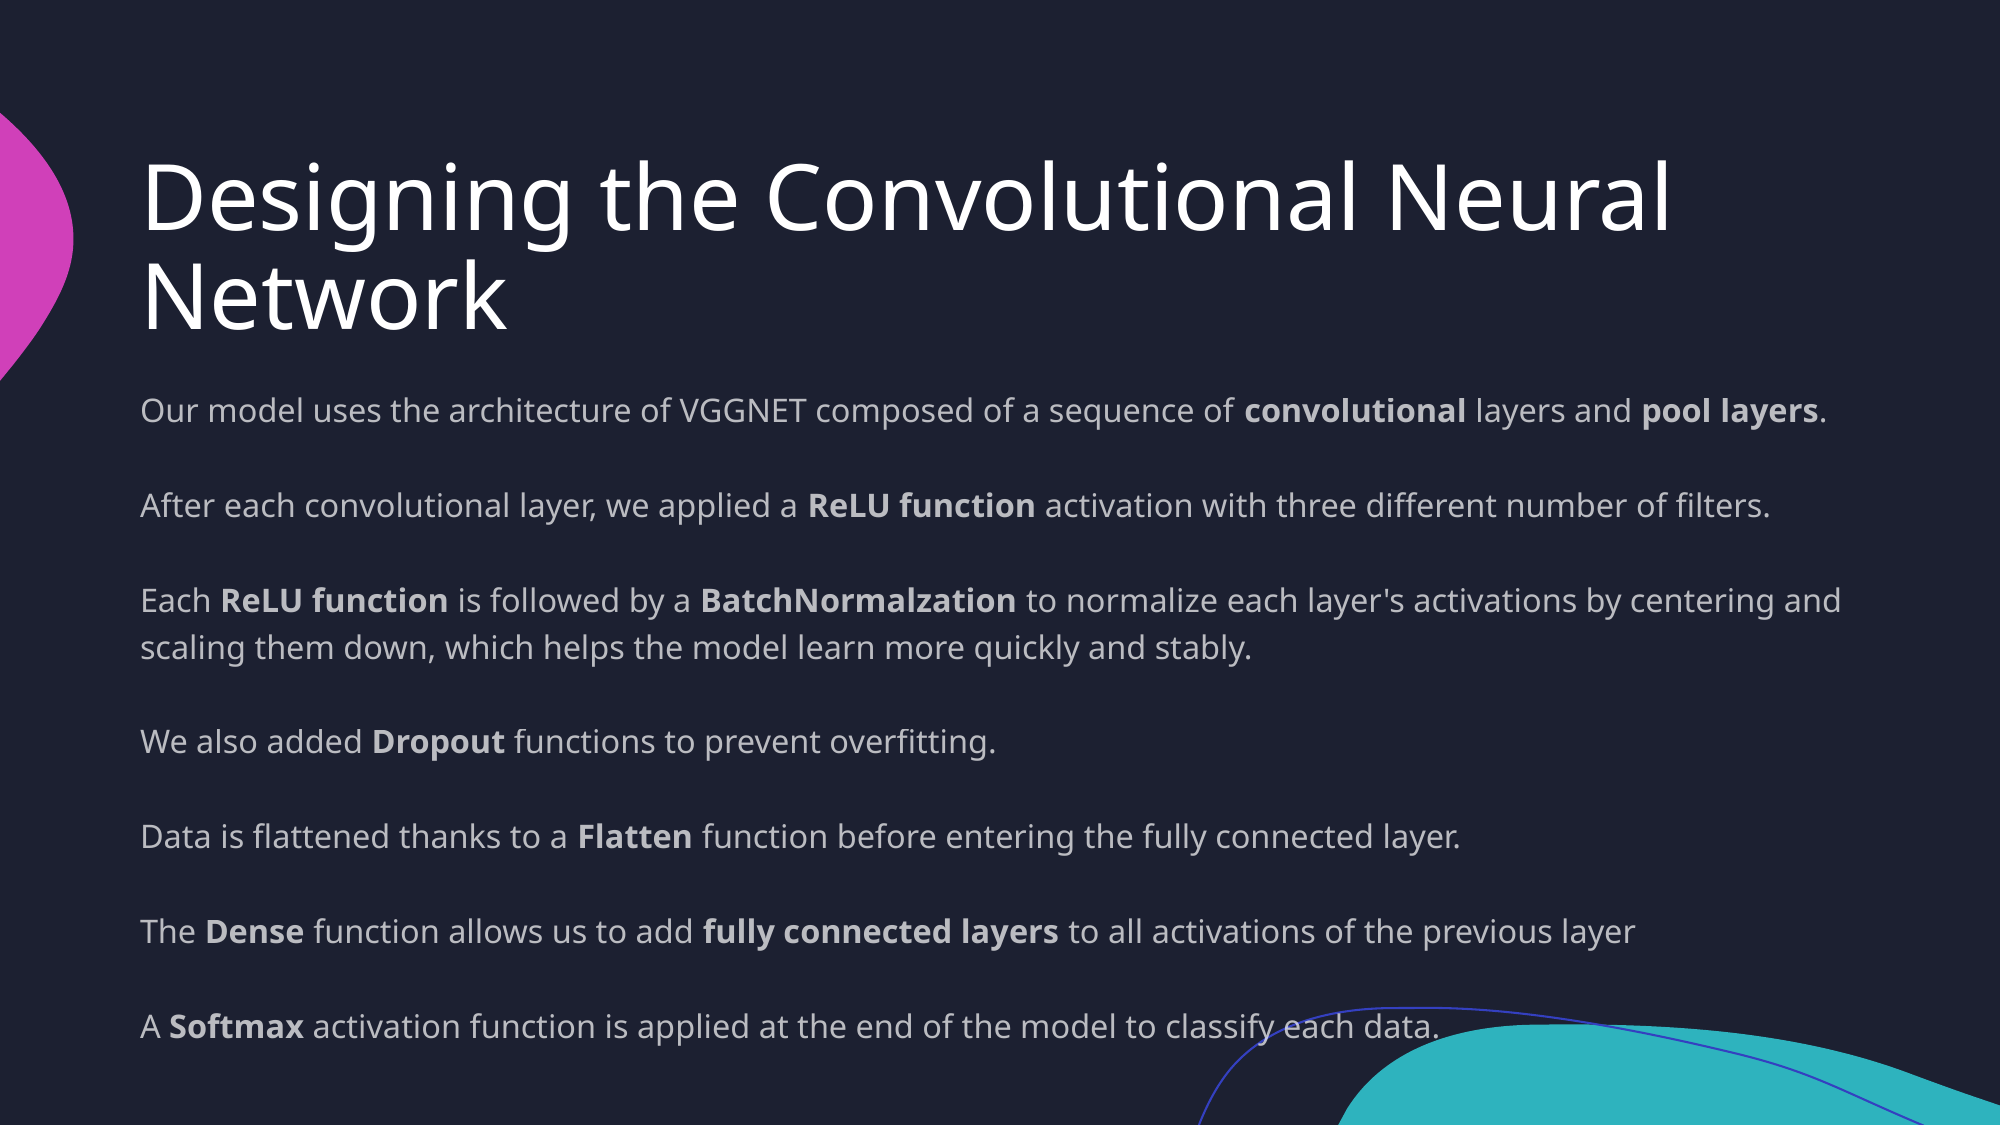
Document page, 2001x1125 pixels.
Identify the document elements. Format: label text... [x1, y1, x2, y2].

title Designing the Convolutional Neural Network [125, 125, 1875, 375]
list Our model uses the architecture of VGGNET composed of a sequence of convolutional layers and pool layers. After each convolutional layer, we applied a ReLU function activation with three different number of filters. Each ReLU function is followed by a BatchNormalzation to normalize each layer's activations by centering and scaling them down, which helps the model learn more quickly and stably. We also added Dropout functions to prevent overfitting. Data is flattened thanks to a Flatten function before entering the fully connected layer. The Dense function allows us to add fully connected layers to all activations of the previous layer A Softmax activation function is applied at the end of the model to classify each data. [125, 375, 1875, 1110]
